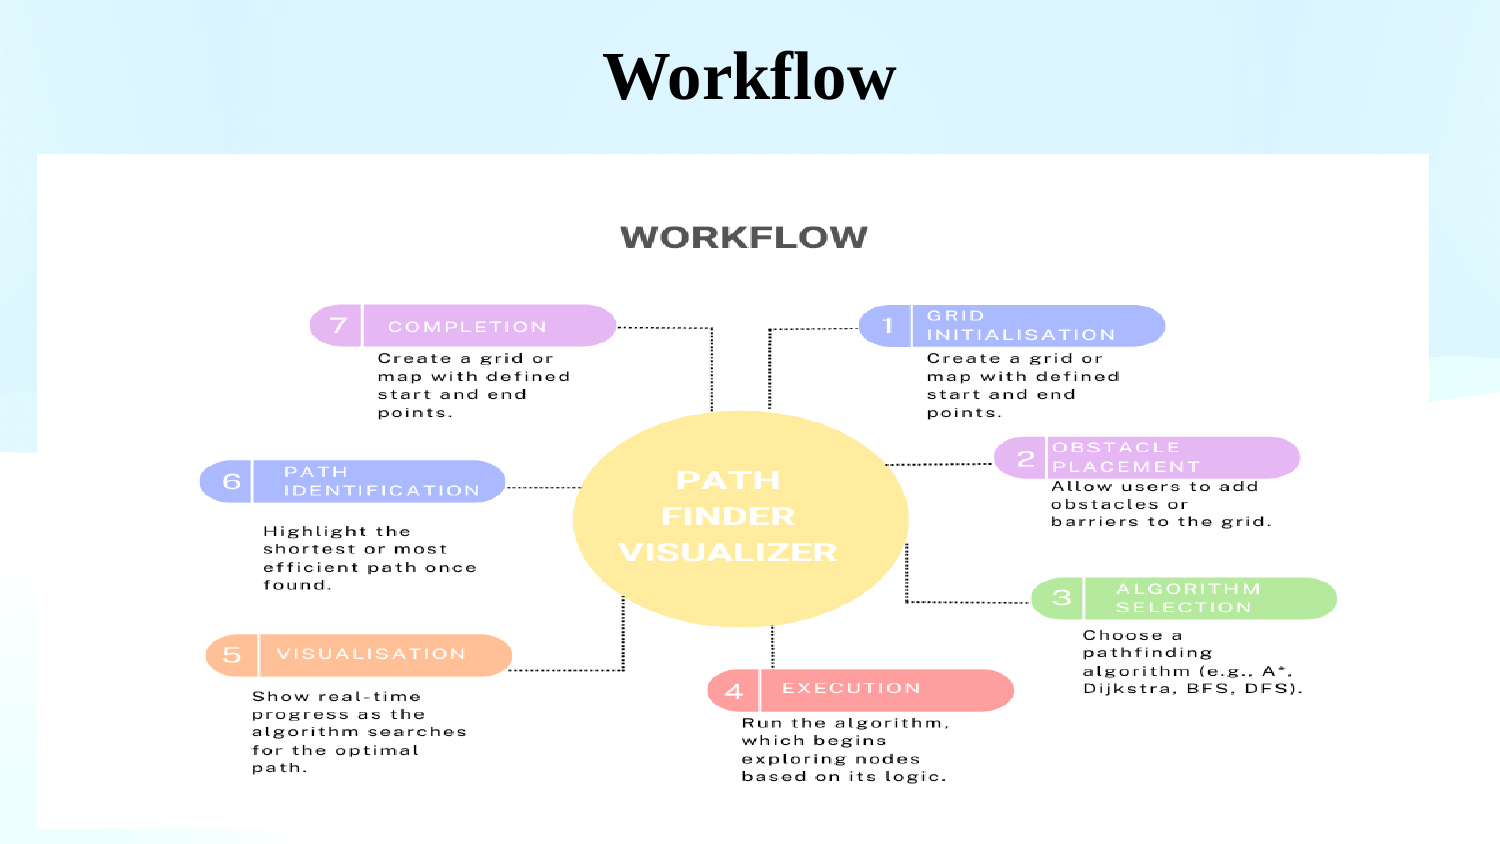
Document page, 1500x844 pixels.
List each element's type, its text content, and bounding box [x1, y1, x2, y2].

title Workflow [0, 0, 1500, 155]
picture [0, 154, 1500, 844]
